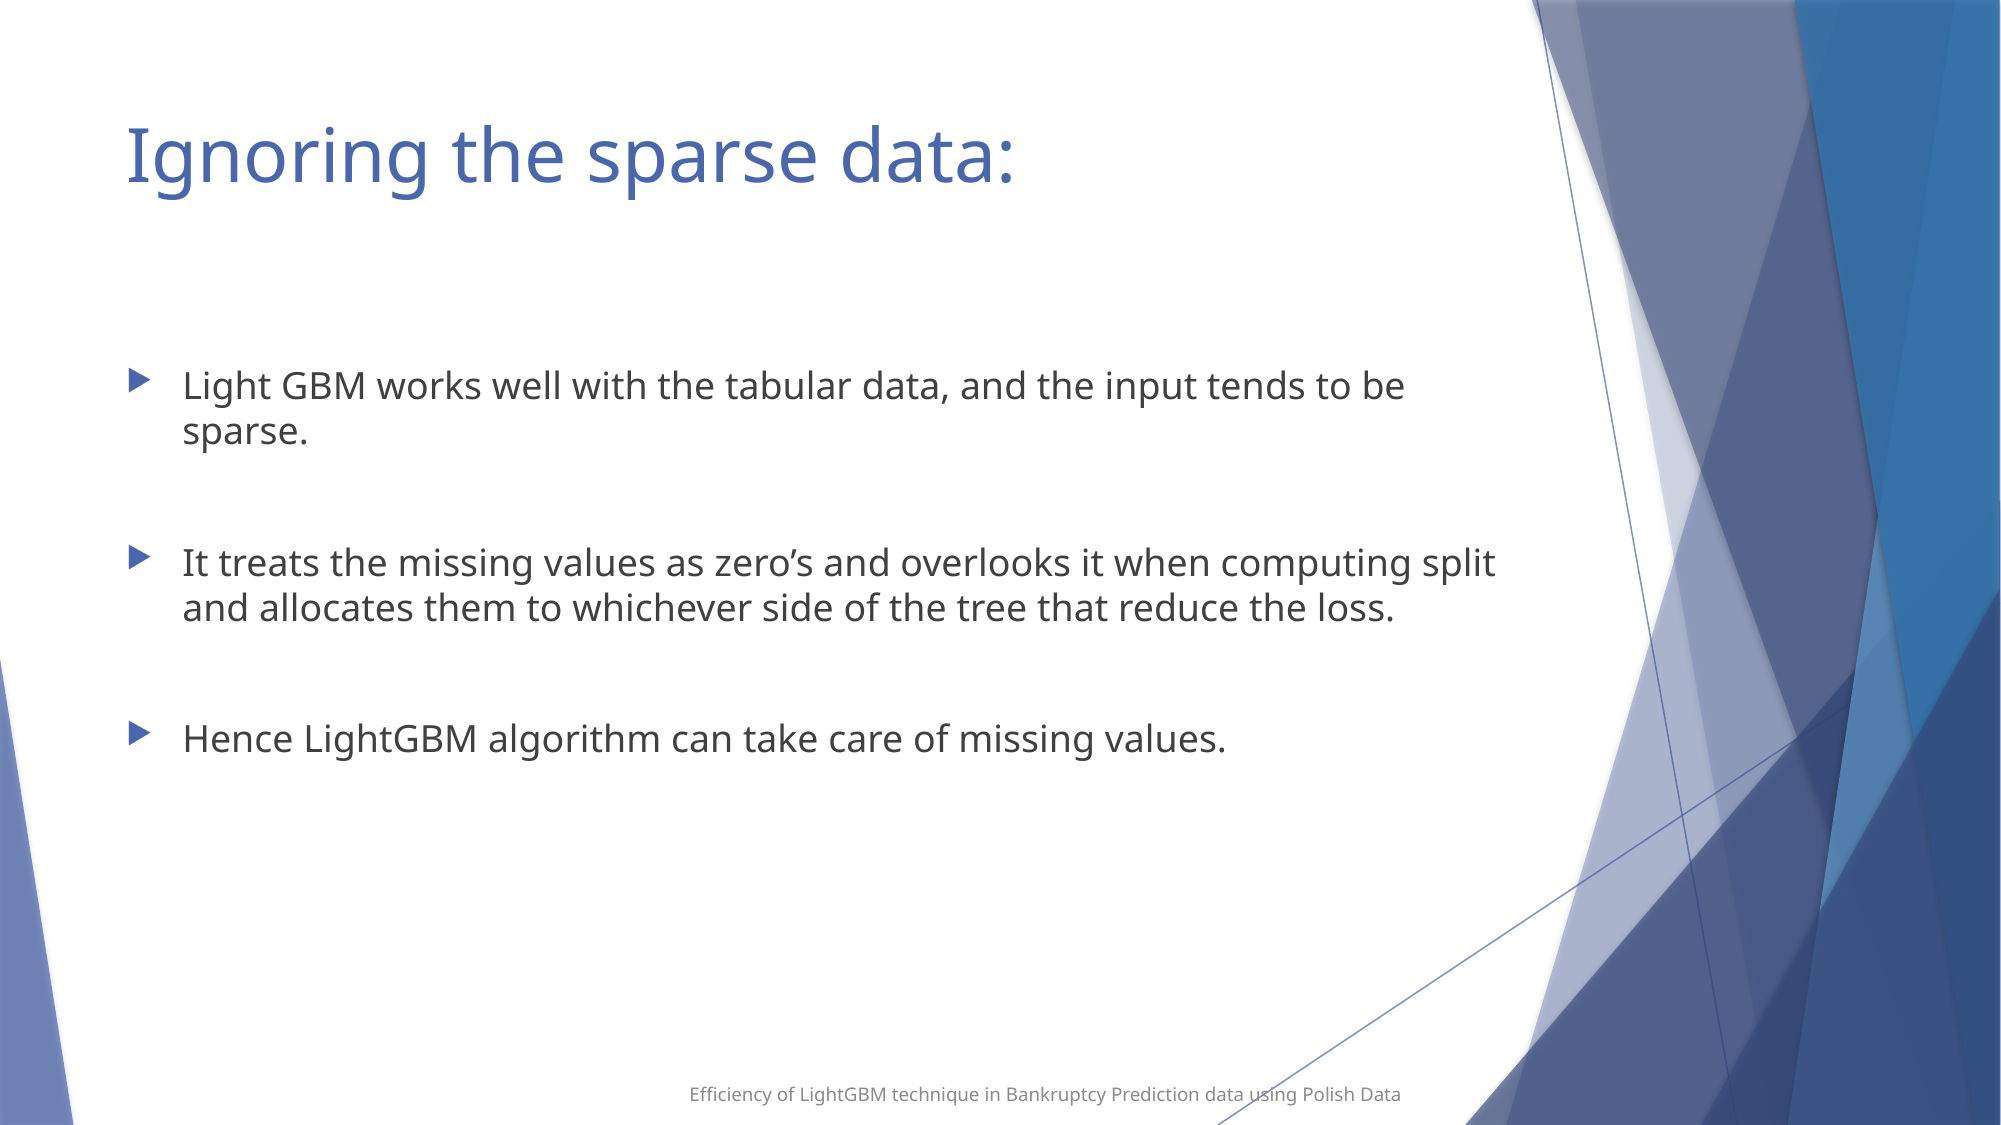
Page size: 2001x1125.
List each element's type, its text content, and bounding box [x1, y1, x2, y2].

footer Efficiency of LightGBM technique in Bankruptcy Prediction data using Polish Data [111, 1065, 1980, 1125]
title Ignoring the sparse data: [111, 99, 1522, 317]
list Light GBM works well with the tabular data, and the input tends to be sparse. It treats the missing values as zero’s and overlooks it when computing split and allocates them to whichever side of the tree that reduce the loss. Hence LightGBM algorithm can take care of missing values. [111, 354, 1522, 992]
